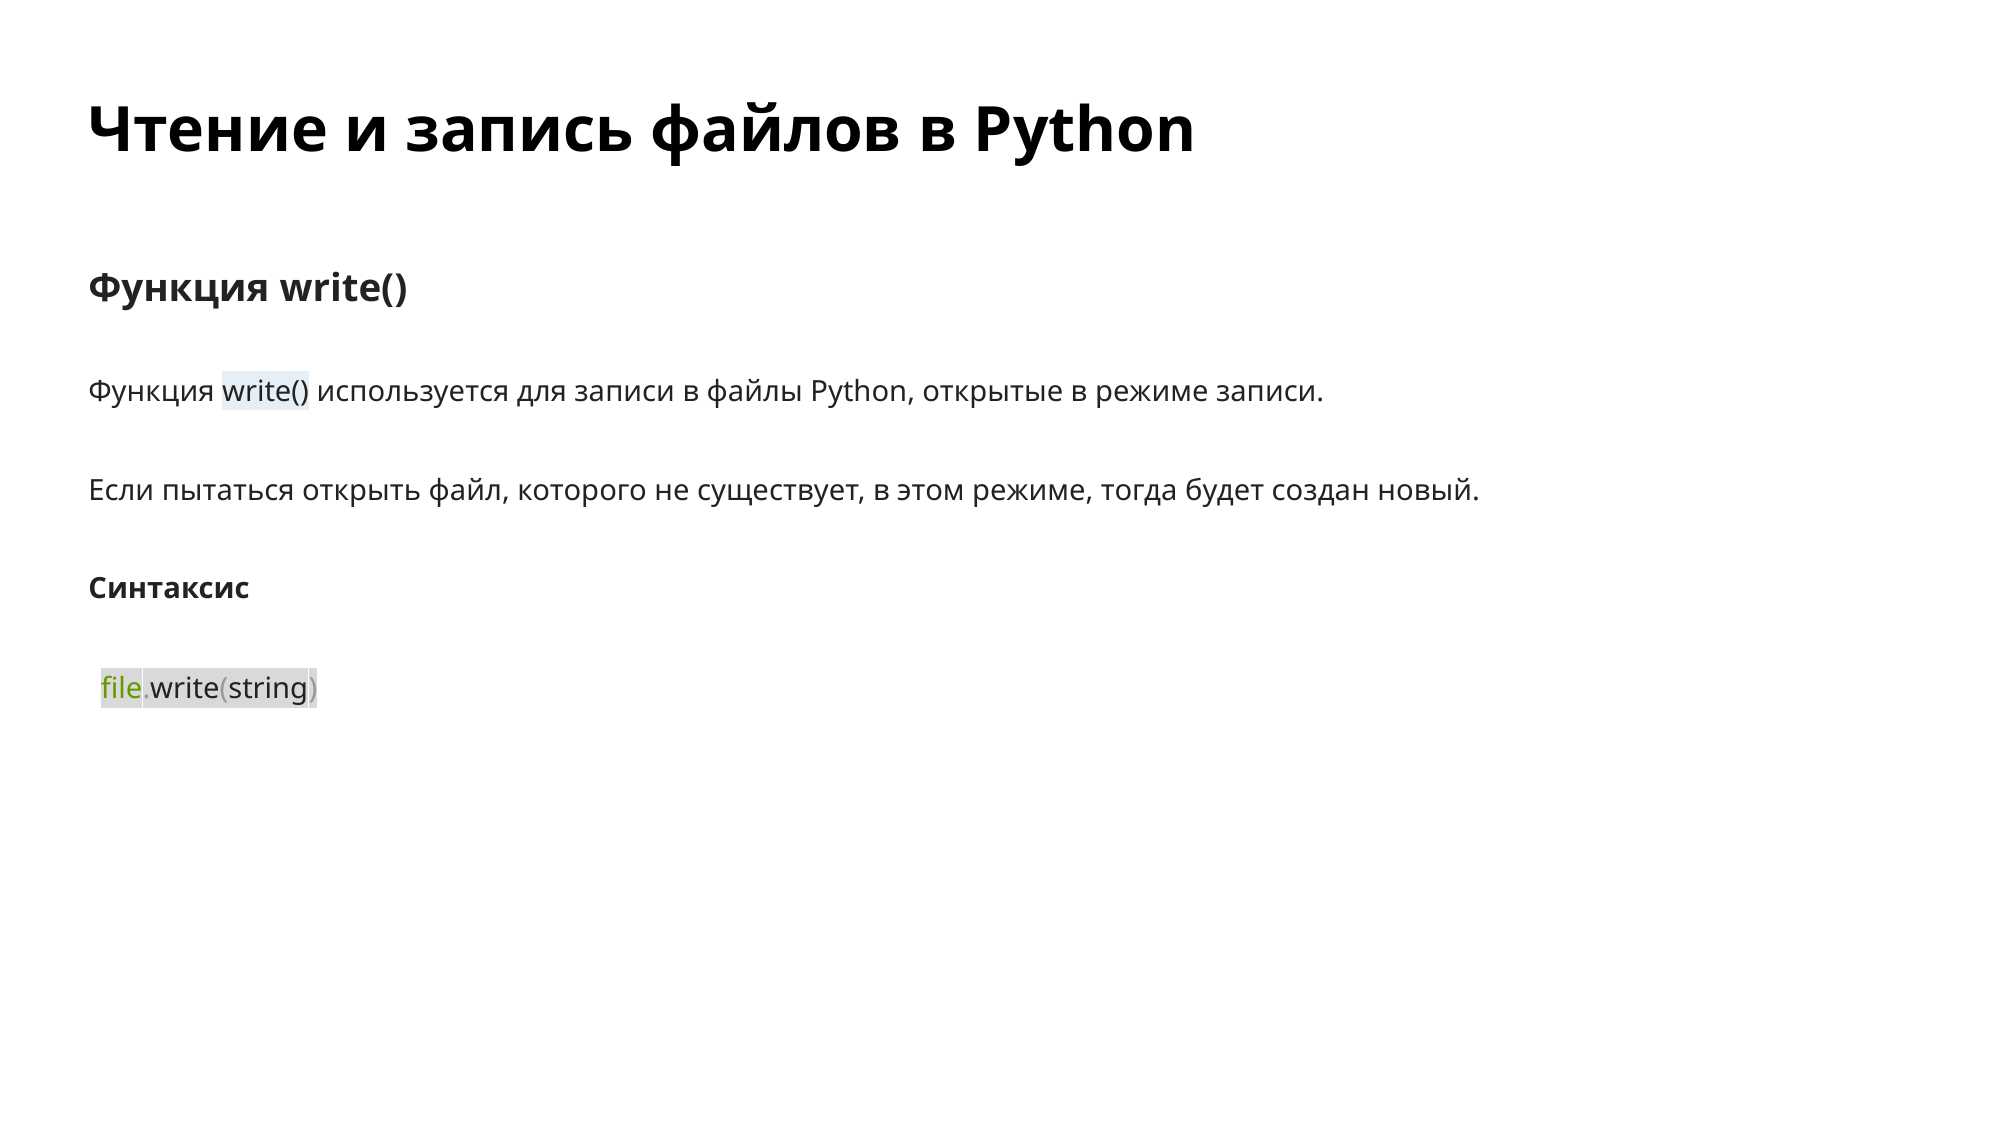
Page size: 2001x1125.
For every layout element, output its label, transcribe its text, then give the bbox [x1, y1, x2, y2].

list Функция write() Функция write() используется для записи в файлы Python, открытые в режиме записи. Если пытаться открыть файл, которого не существует, в этом режиме, тогда будет создан новый. Синтаксис file.write(string) [73, 226, 1949, 1072]
title Чтение и запись файлов в Python [73, 22, 1863, 226]
